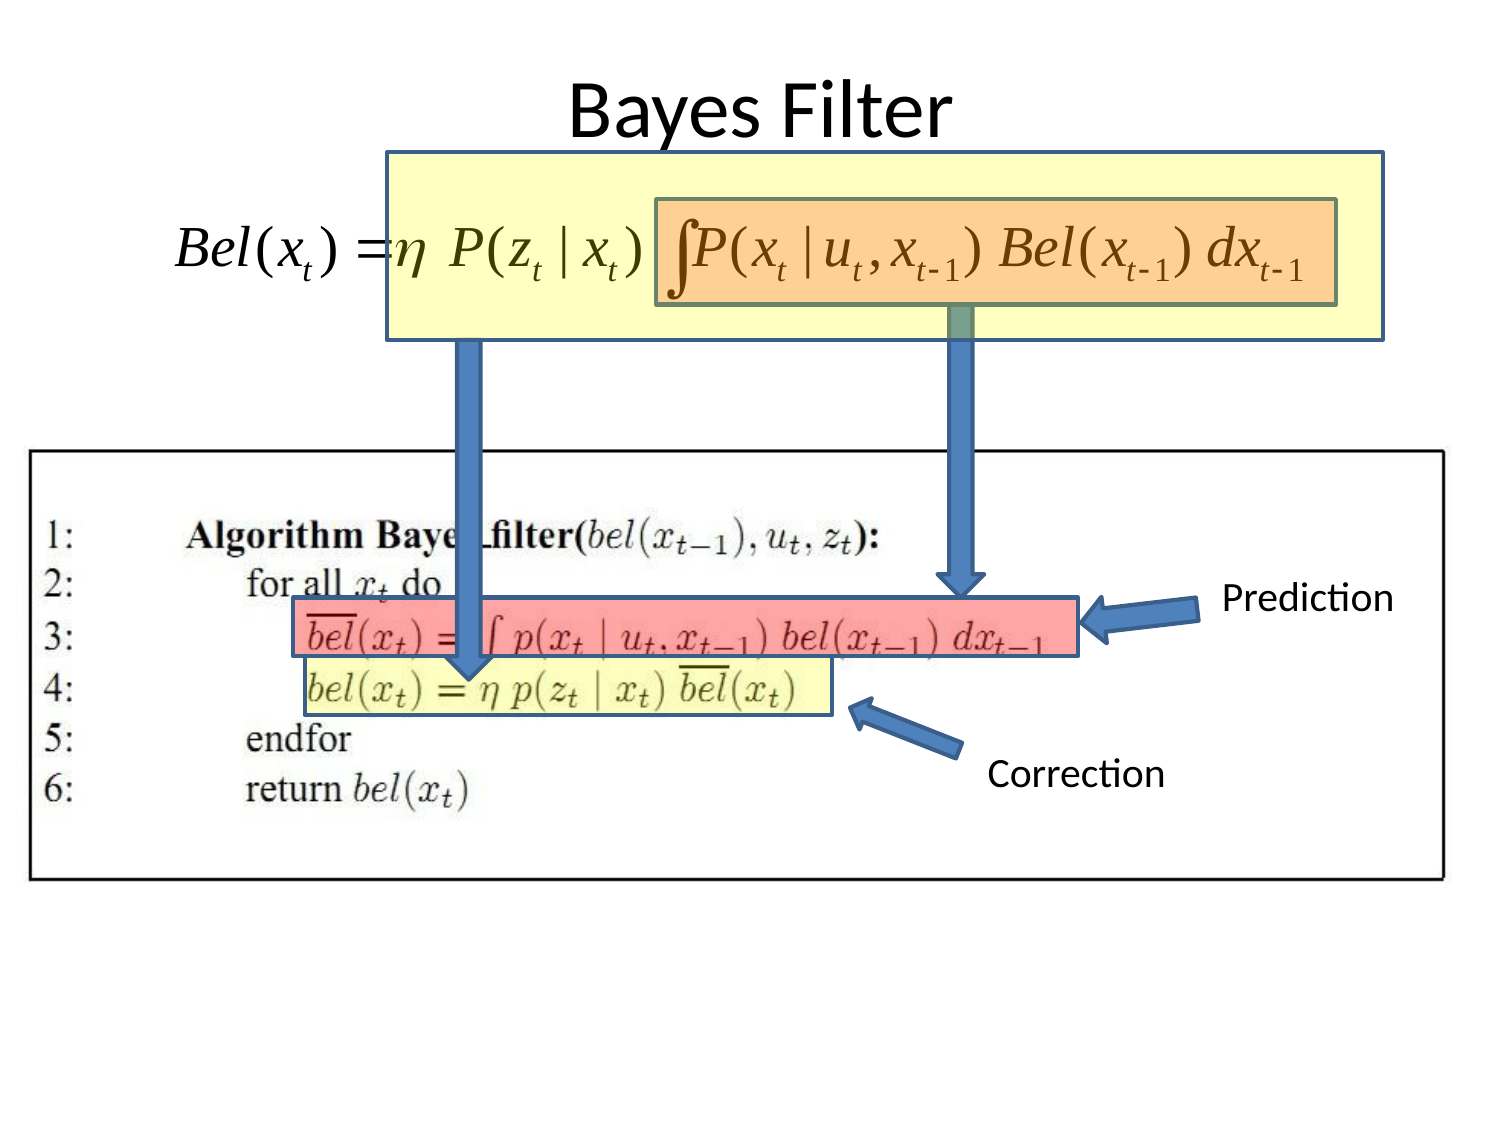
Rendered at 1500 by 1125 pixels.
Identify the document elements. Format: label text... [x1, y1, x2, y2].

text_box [304, 152, 1383, 716]
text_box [163, 198, 291, 306]
picture [23, 445, 1453, 887]
title Bayes Filter [70, 46, 1453, 162]
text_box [292, 198, 299, 657]
